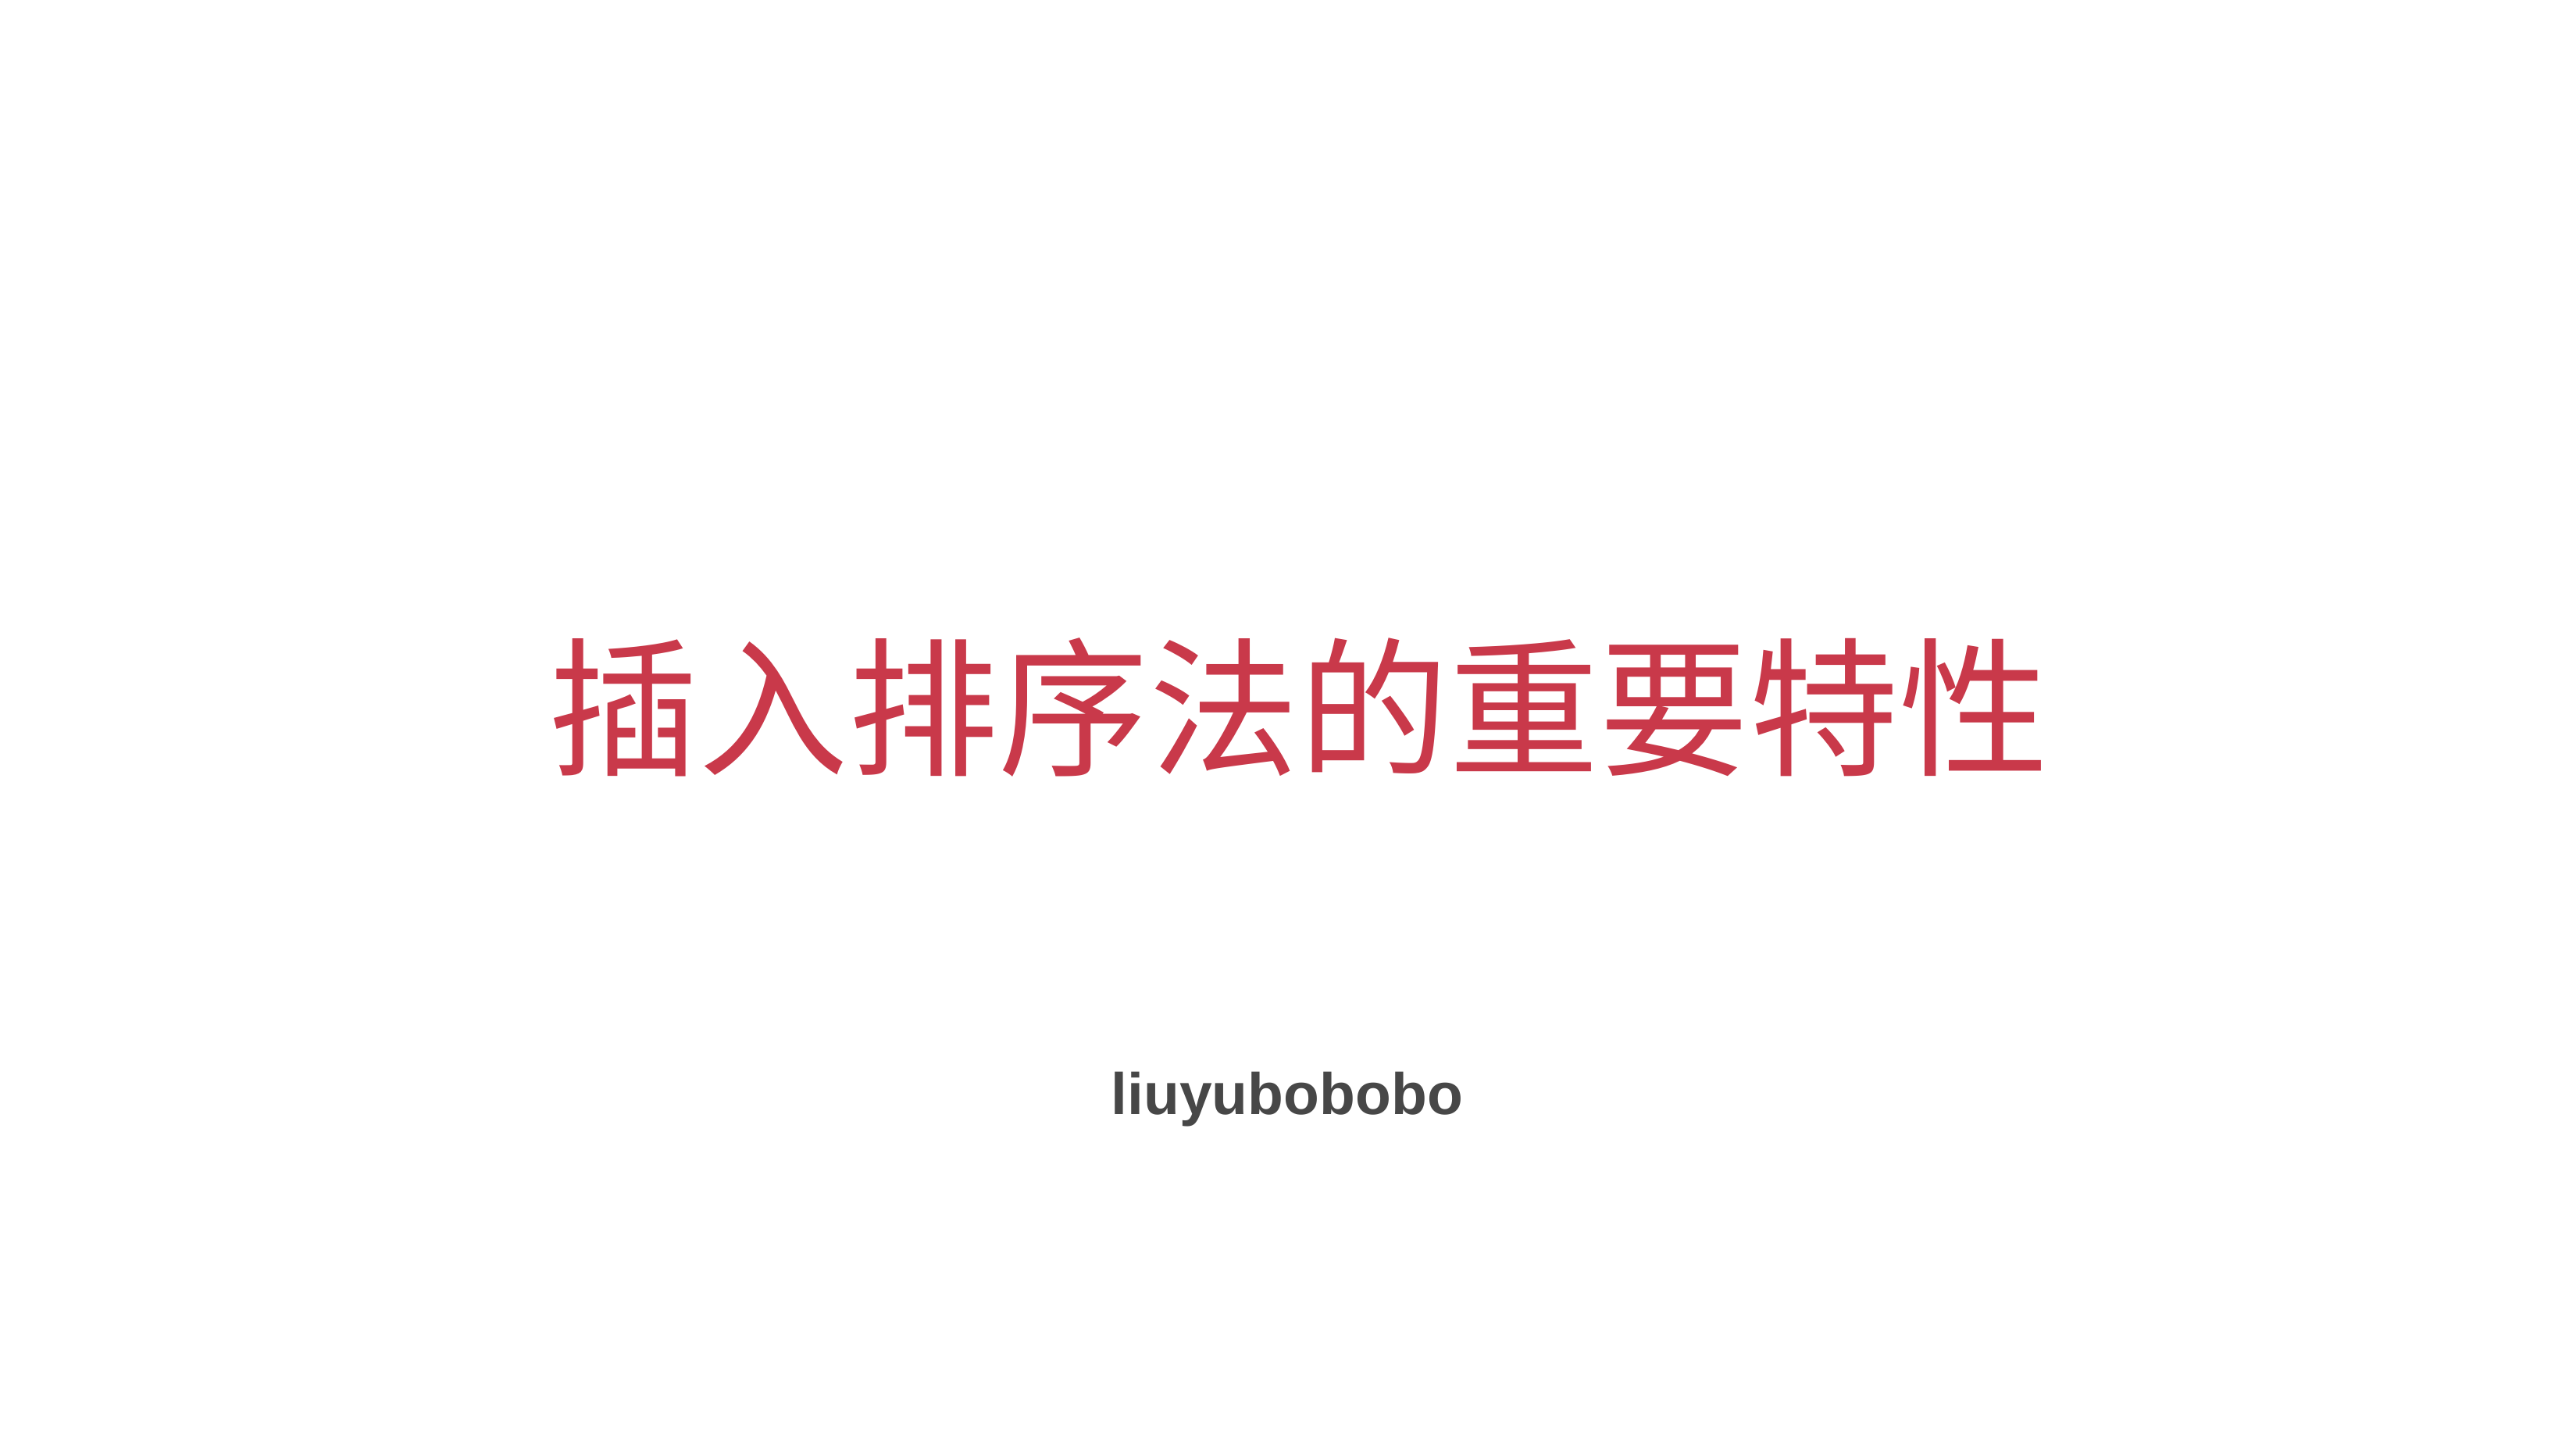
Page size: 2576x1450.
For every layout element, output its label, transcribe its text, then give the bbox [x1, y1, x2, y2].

text_box 插⼊排序法的重要特性 [547, 612, 2053, 795]
text_box liuyubobobo [1109, 1054, 1467, 1127]
